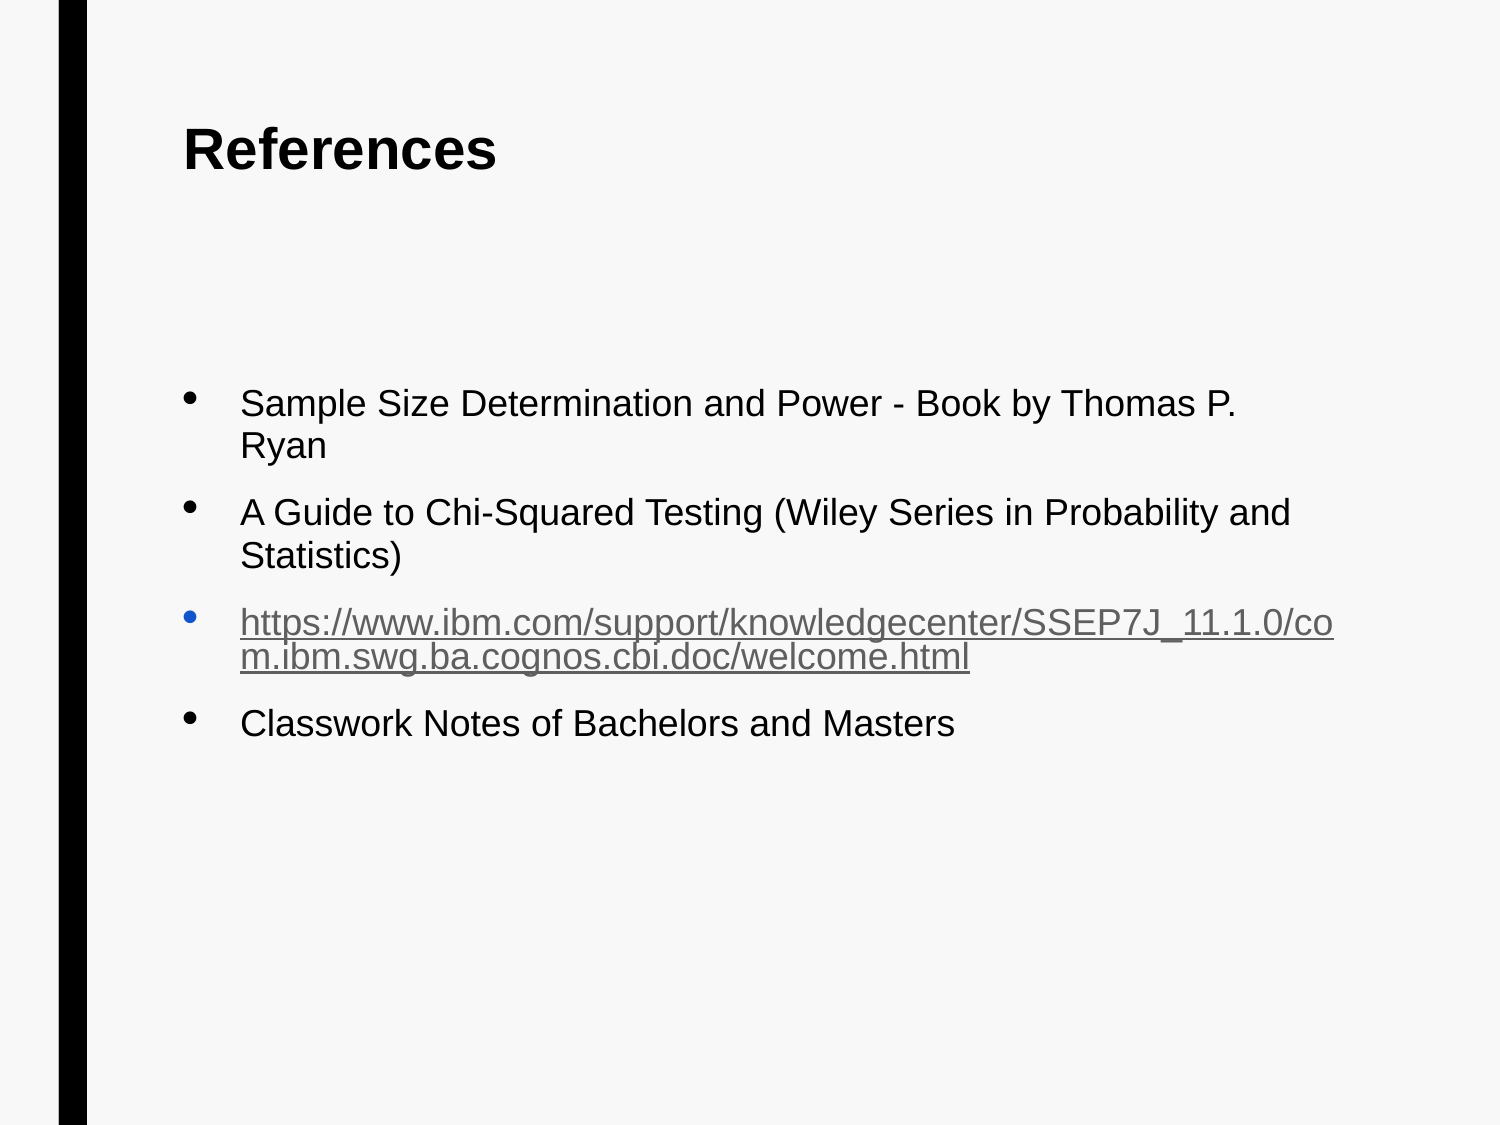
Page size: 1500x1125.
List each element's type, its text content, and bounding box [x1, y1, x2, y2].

list Sample Size Determination and Power - Book by Thomas P. Ryan A Guide to Chi-Squared Testing (Wiley Series in Probability and Statistics) https://www.ibm.com/support/knowledgecenter/SSEP7J_11.1.0/com.ibm.swg.ba.cognos.cbi.doc/welcome.html Classwork Notes of Bachelors and Masters [168, 375, 1351, 963]
title References [168, 112, 1351, 357]
